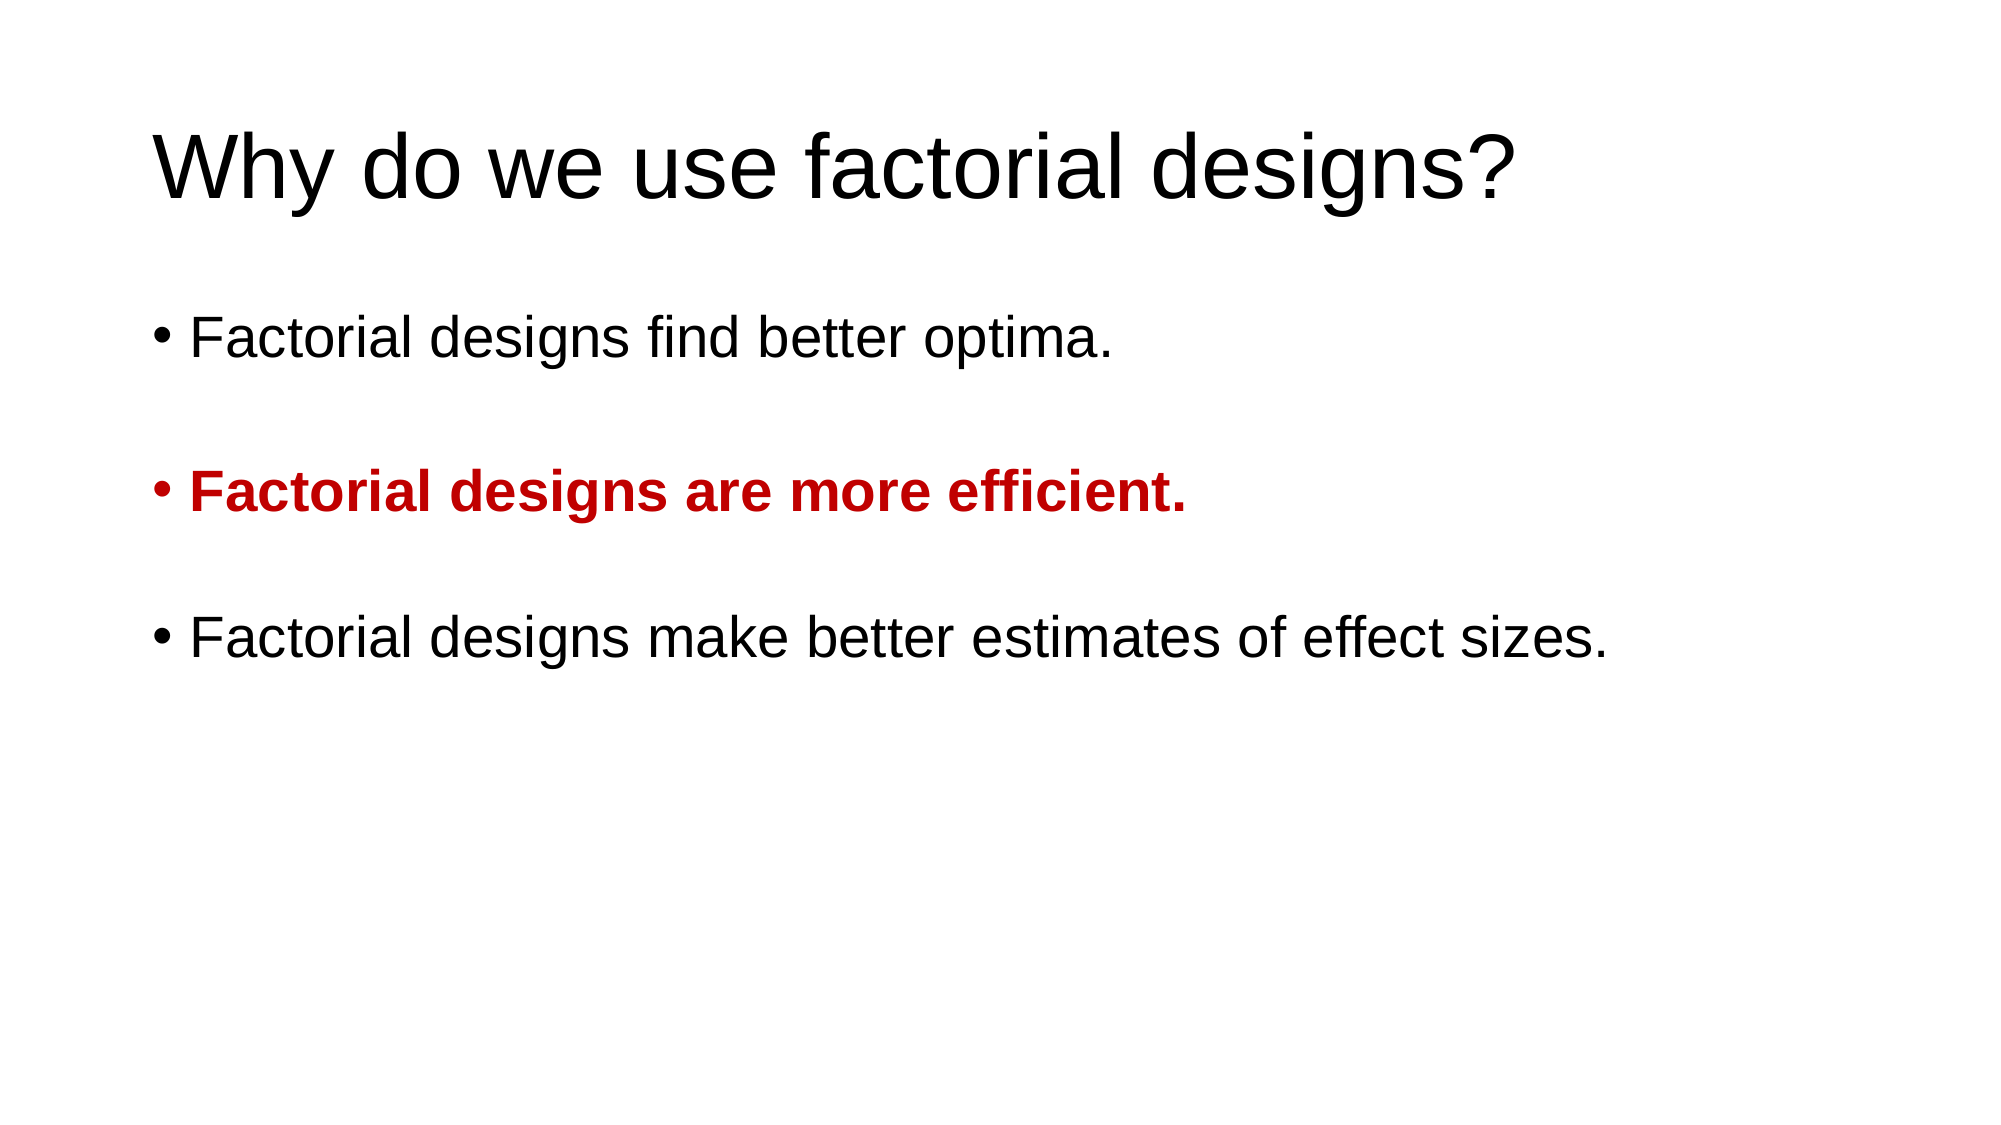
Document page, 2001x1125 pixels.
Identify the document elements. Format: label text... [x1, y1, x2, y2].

title Why do we use factorial designs? [137, 59, 1863, 278]
list Factorial designs find better optima. Factorial designs are more efficient. Factorial designs make better estimates of effect sizes. [137, 299, 1863, 1014]
